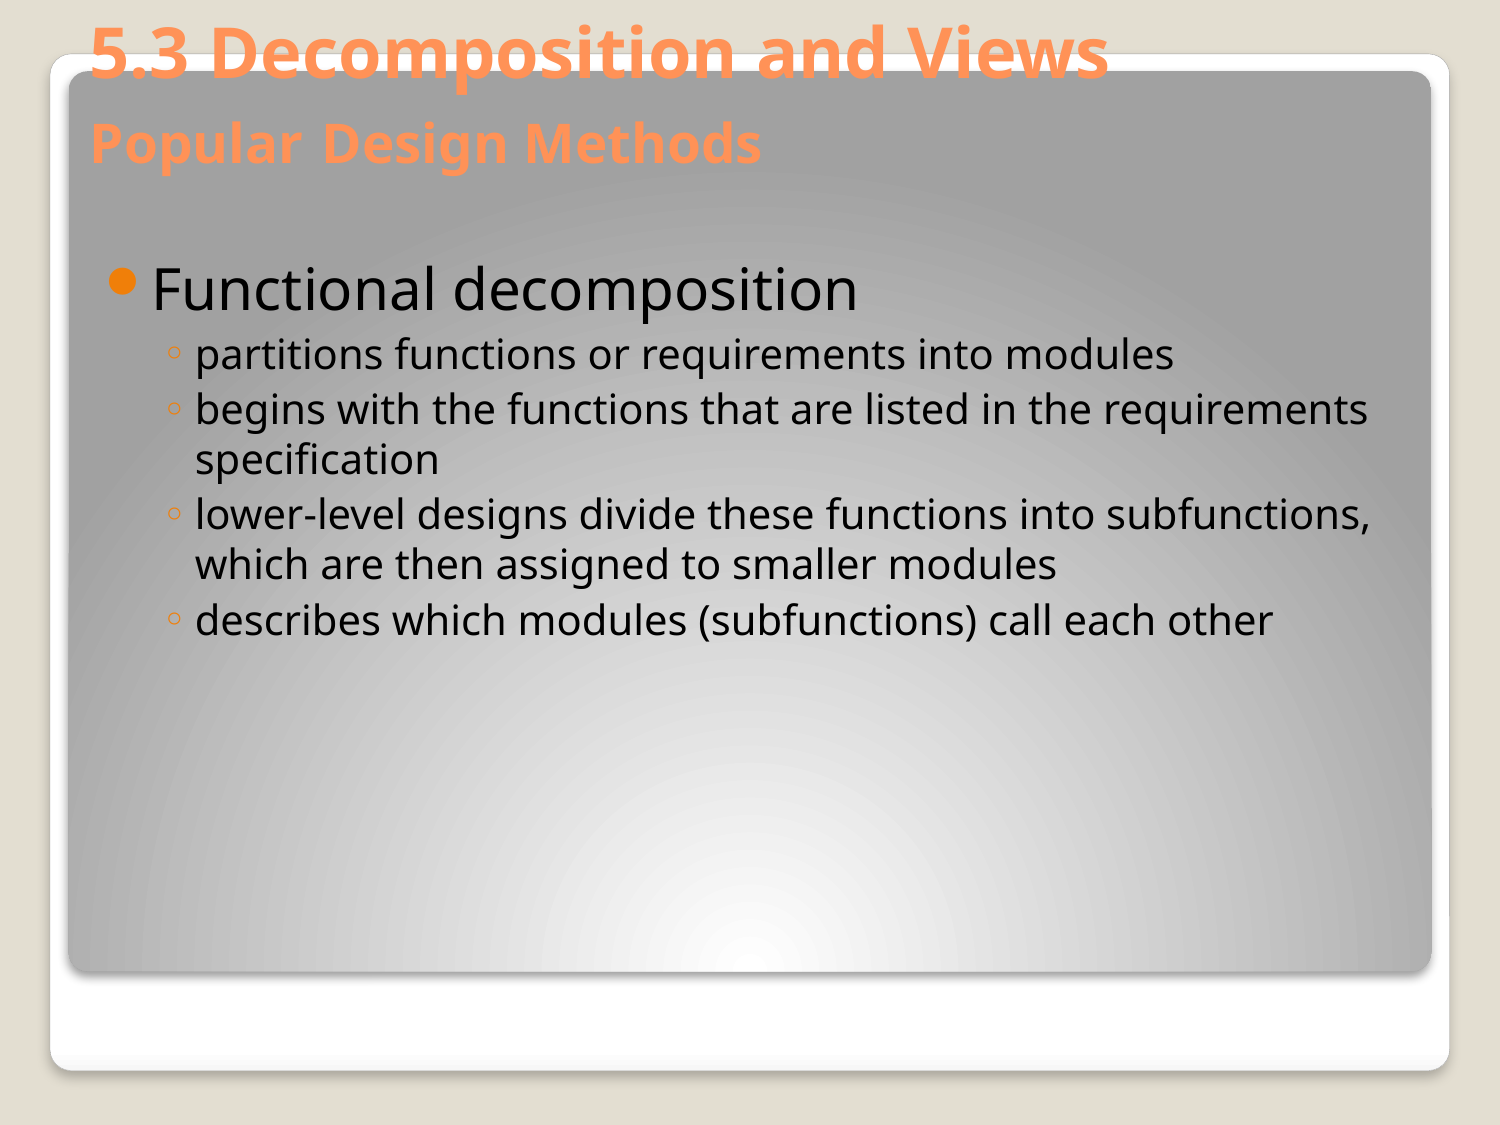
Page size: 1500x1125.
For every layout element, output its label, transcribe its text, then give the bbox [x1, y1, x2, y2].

list Functional decomposition partitions functions or requirements into modules begins with the functions that are listed in the requirements specification lower-level designs divide these functions into subfunctions, which are then assigned to smaller modules describes which modules (subfunctions) call each other [75, 237, 1423, 1003]
title 5.3 Decomposition and Views Popular Design Methods [75, 0, 1423, 185]
